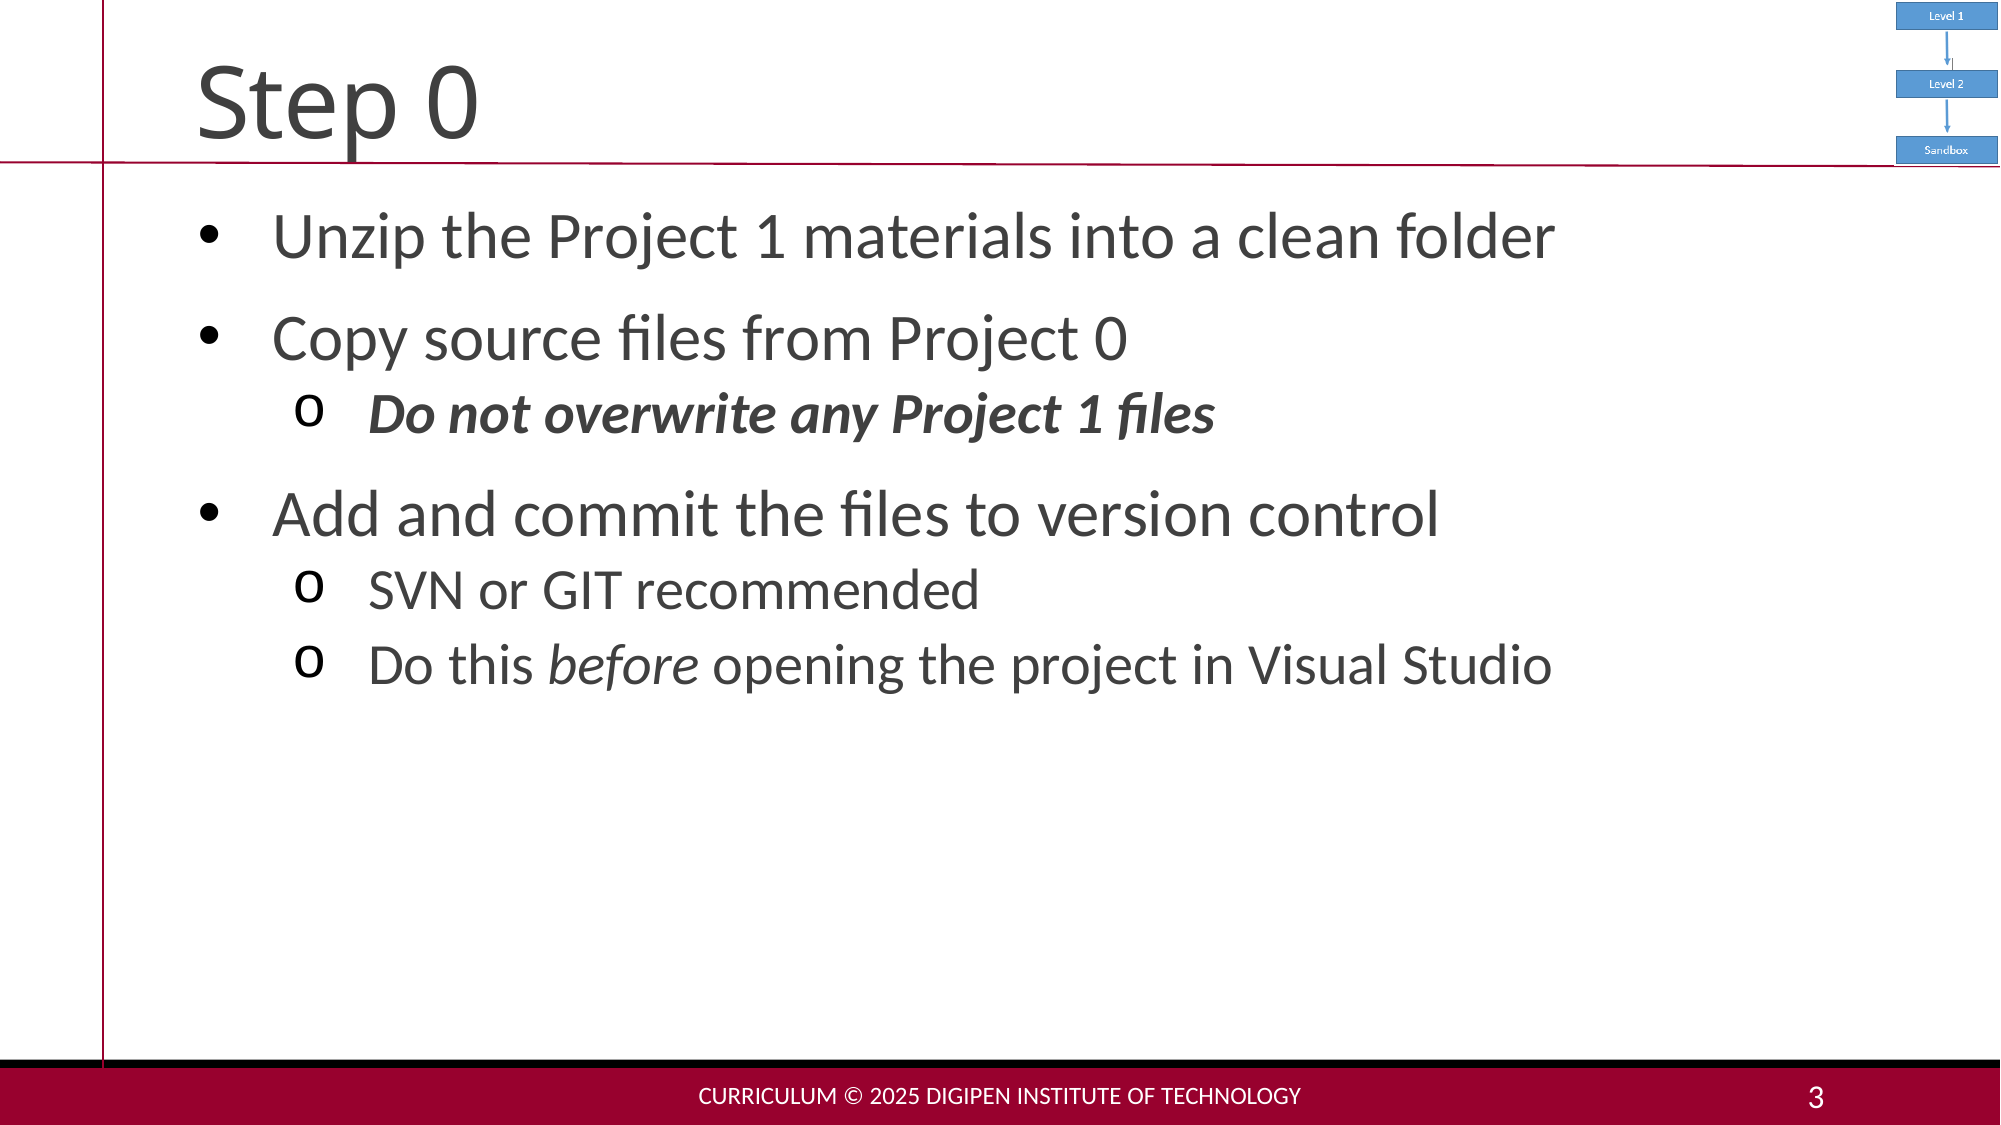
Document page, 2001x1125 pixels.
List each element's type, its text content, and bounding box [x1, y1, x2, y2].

picture [1893, 0, 2000, 166]
slide_number 3 [1624, 1064, 1840, 1125]
footer Curriculum © 2025 DigiPen Institute of Technology [604, 1064, 1396, 1125]
list Unzip the Project 1 materials into a clean folder Copy source files from Project 0 Do not overwrite any Project 1 files Add and commit the files to version control SVN or GIT recommended Do this before opening the project in Visual Studio [180, 193, 1835, 1040]
title Step 0 [180, 24, 1830, 167]
